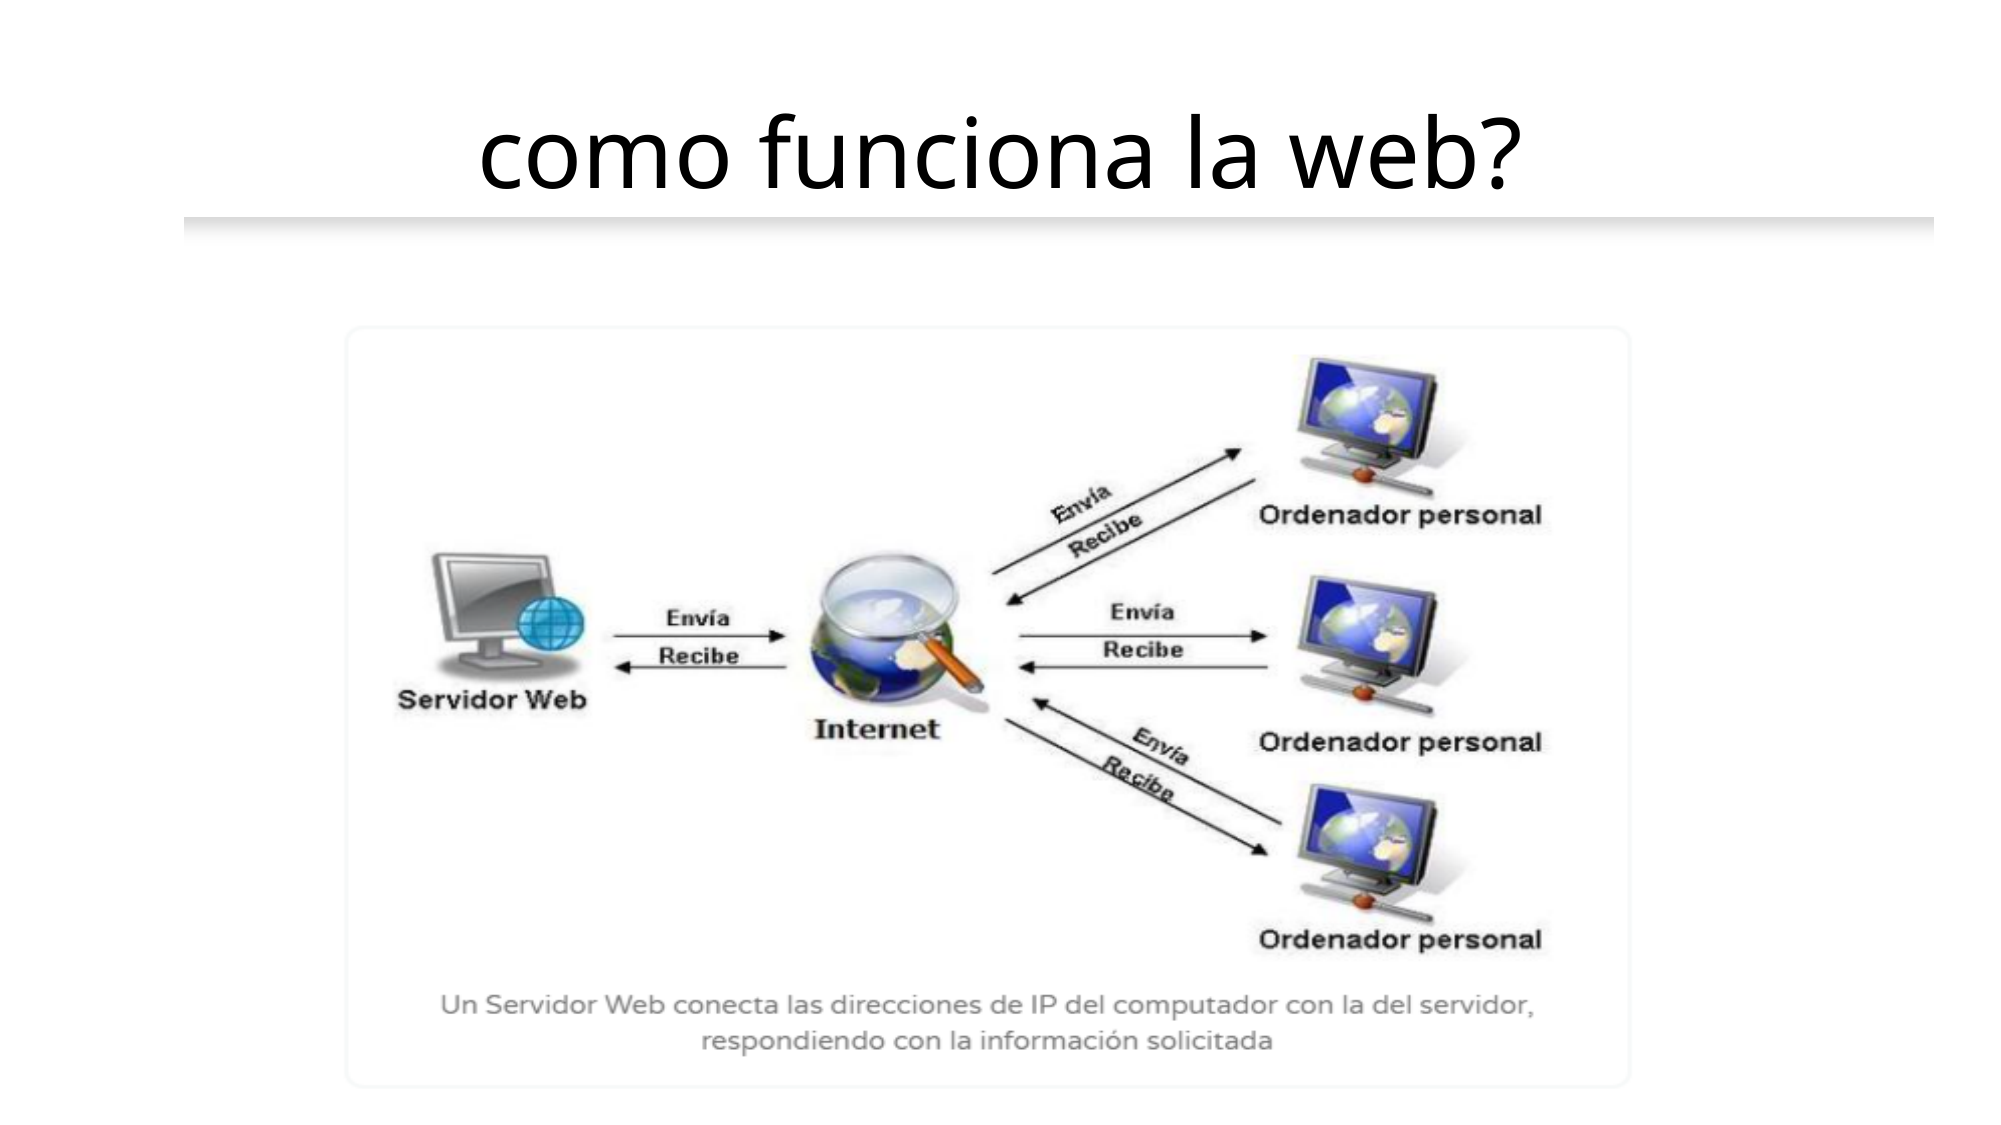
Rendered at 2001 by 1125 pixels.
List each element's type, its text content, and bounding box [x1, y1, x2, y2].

picture [184, 217, 1934, 1106]
title como funciona la web? [249, 96, 1750, 217]
